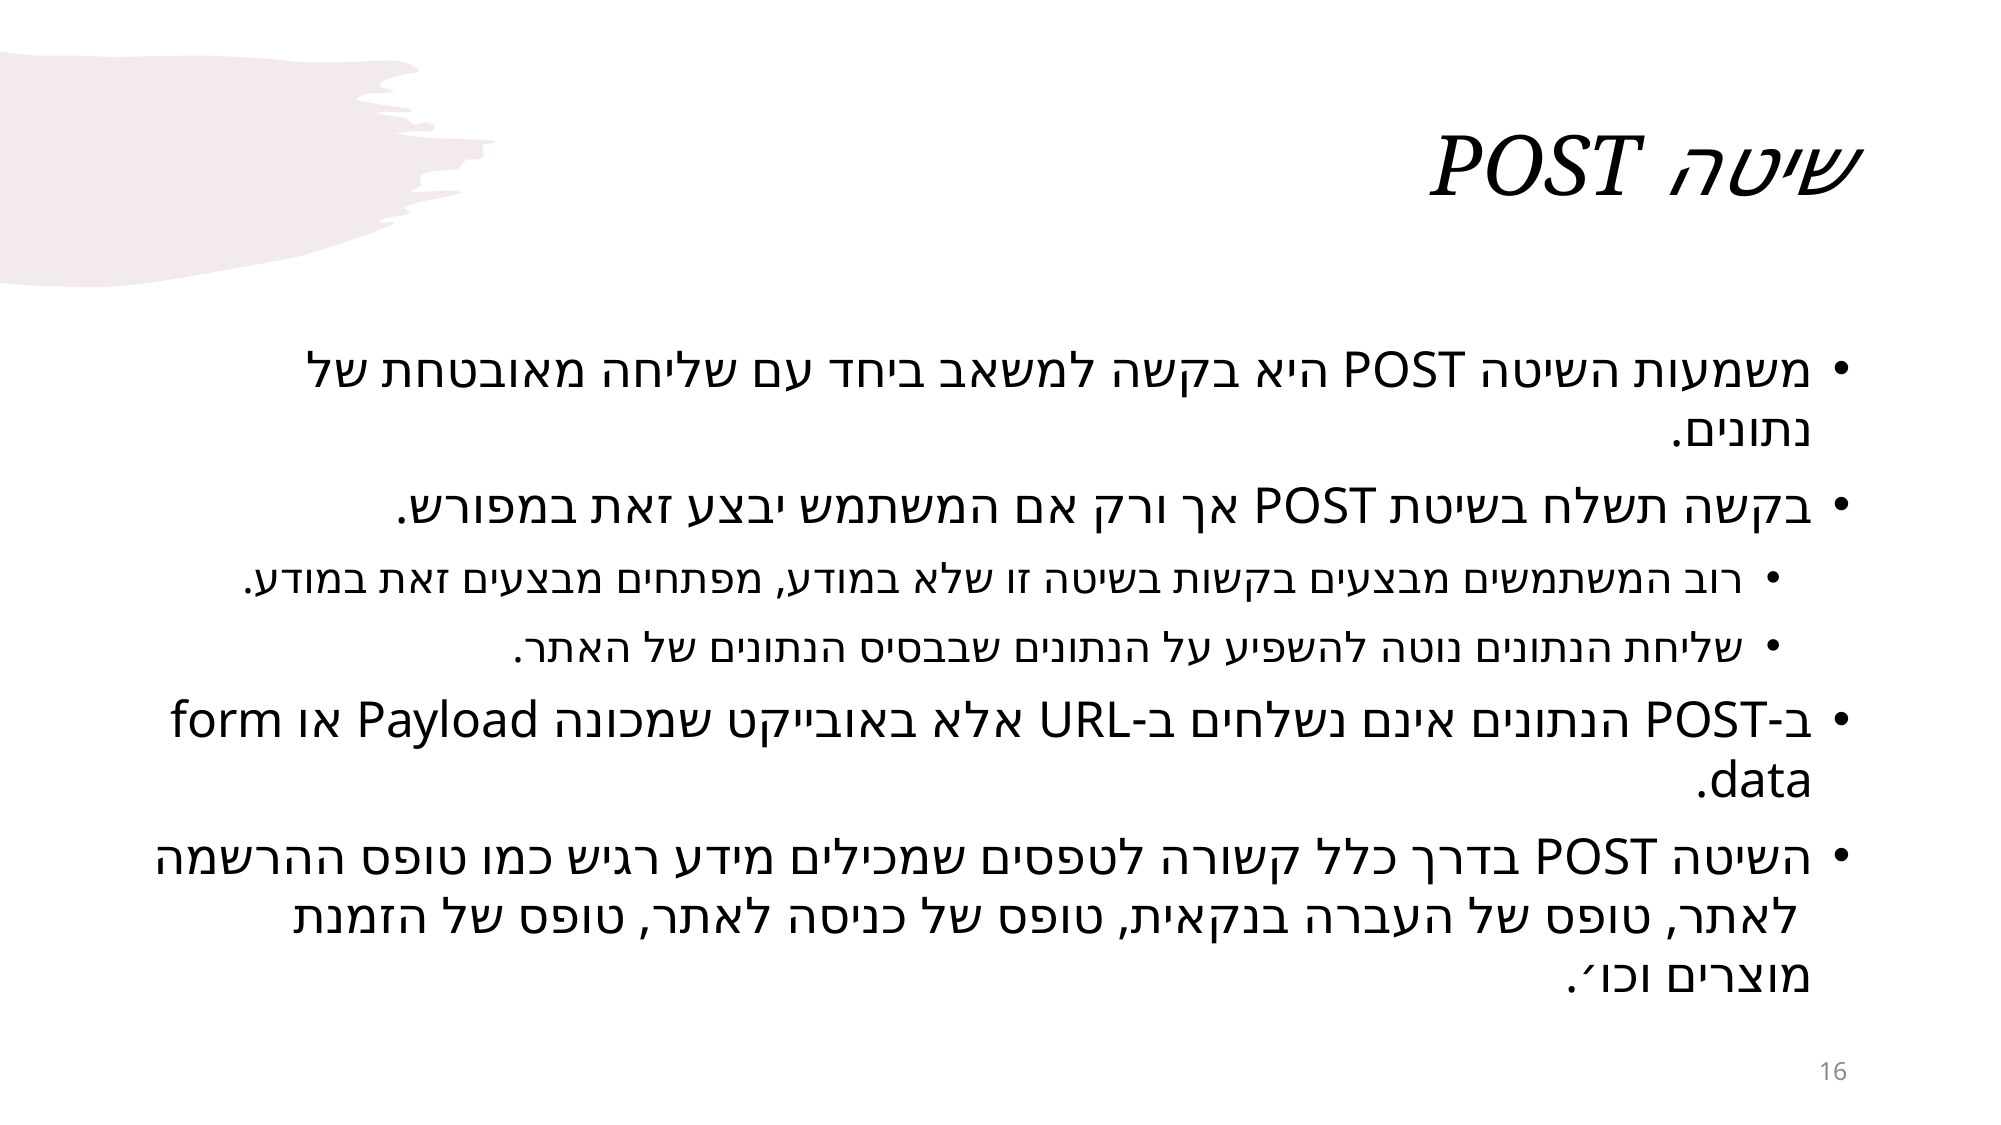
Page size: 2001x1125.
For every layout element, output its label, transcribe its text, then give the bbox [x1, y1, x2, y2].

slide_number 16 [1412, 1042, 1863, 1103]
title שיטה POST [137, 59, 1863, 278]
list משמעות השיטה POST היא בקשה למשאב ביחד עם שליחה מאובטחת של נתונים. בקשה תשלח בשיטת POST אך ורק אם המשתמש יבצע זאת במפורש. רוב המשתמשים מבצעים בקשות בשיטה זו שלא במודע, מפתחים מבצעים זאת במודע. שליחת הנתונים נוטה להשפיע על הנתונים שבבסיס הנתונים של האתר. ב-POST הנתונים אינם נשלחים ב-URL אלא באובייקט שמכונה Payload או form data. השיטה POST בדרך כלל קשורה לטפסים שמכילים מידע רגיש כמו טופס ההרשמה לאתר, טופס של העברה בנקאית, טופס של כניסה לאתר, טופס של הזמנת מוצרים וכו׳. [137, 329, 1863, 1013]
